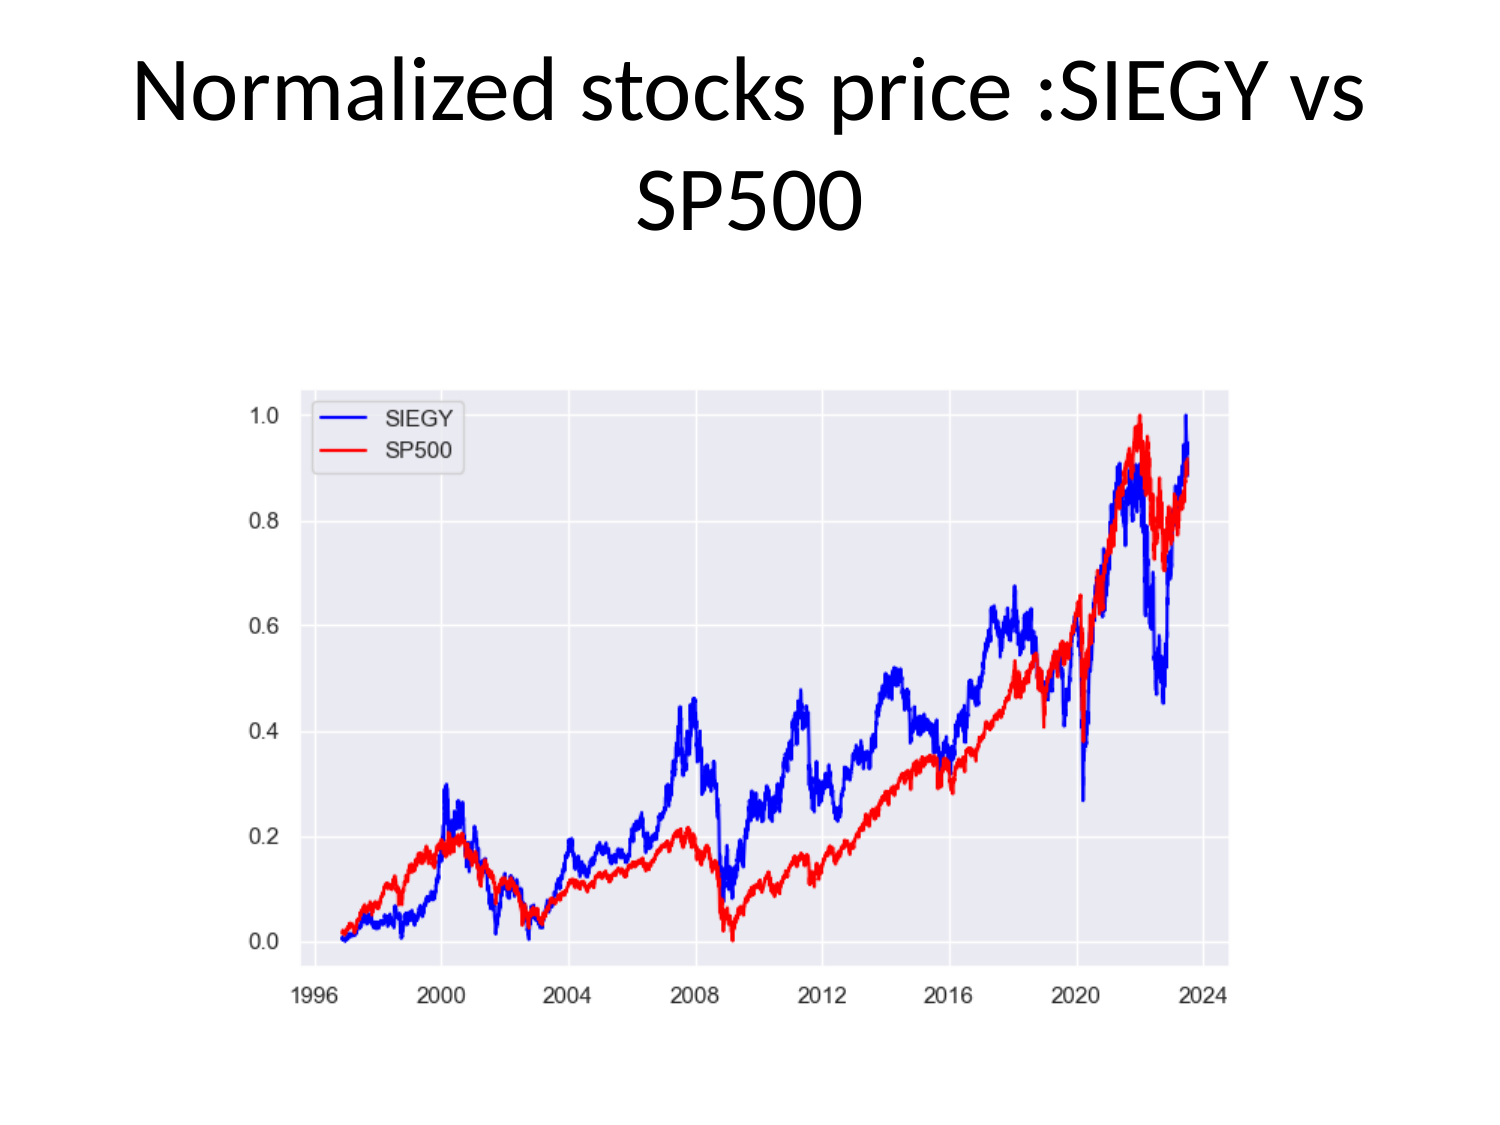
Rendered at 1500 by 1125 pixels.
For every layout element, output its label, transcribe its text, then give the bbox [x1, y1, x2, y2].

title Normalized stocks price :SIEGY vs SP500 [75, 45, 1425, 233]
picture [149, 299, 1351, 1051]
